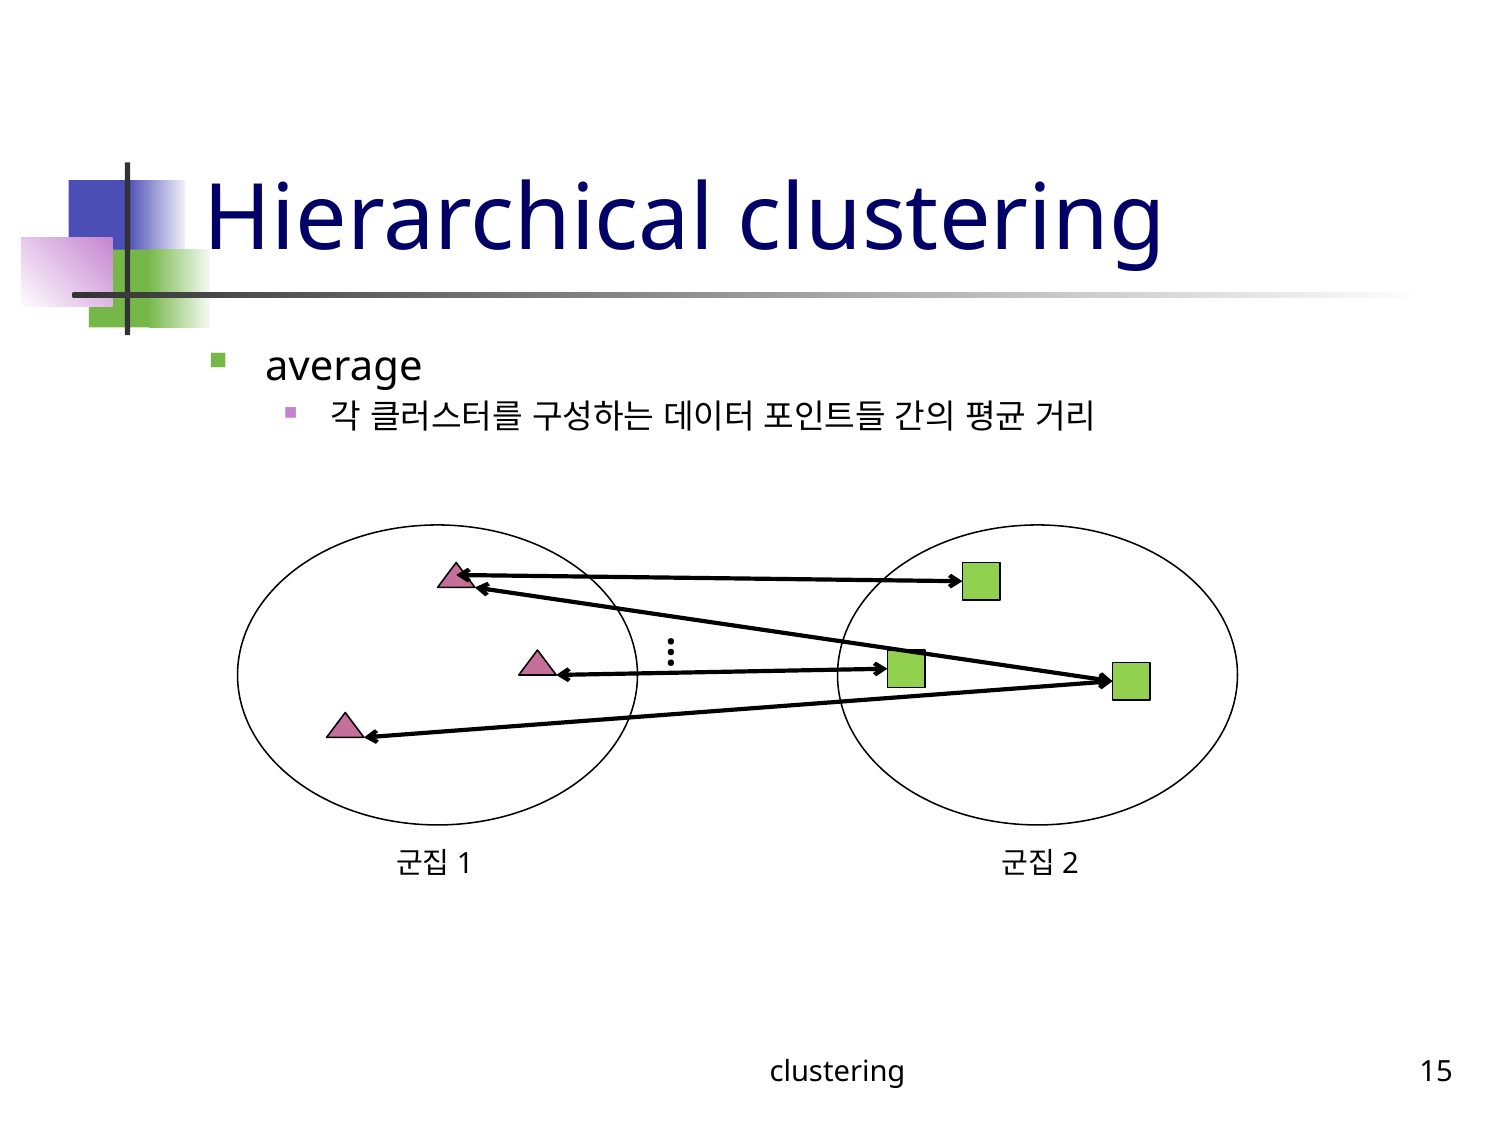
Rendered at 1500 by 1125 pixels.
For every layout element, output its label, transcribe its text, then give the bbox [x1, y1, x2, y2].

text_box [455, 574, 963, 582]
title Hierarchical clustering [188, 35, 1468, 275]
slide_number 15 [1155, 1024, 1468, 1100]
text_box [363, 680, 1113, 738]
text_box 군집1 [381, 837, 489, 888]
list average 각 클러스터를 구성하는 데이터 포인트들 간의 평균 거리 [193, 331, 1469, 1006]
footer clustering [600, 1024, 1075, 1100]
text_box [474, 587, 1113, 682]
text_box [326, 712, 358, 738]
text_box [962, 562, 1000, 585]
text_box [237, 524, 613, 825]
text_box [862, 524, 1238, 825]
text_box 군집2 [986, 837, 1094, 888]
text_box [1116, 662, 1150, 700]
text_box [437, 562, 462, 588]
